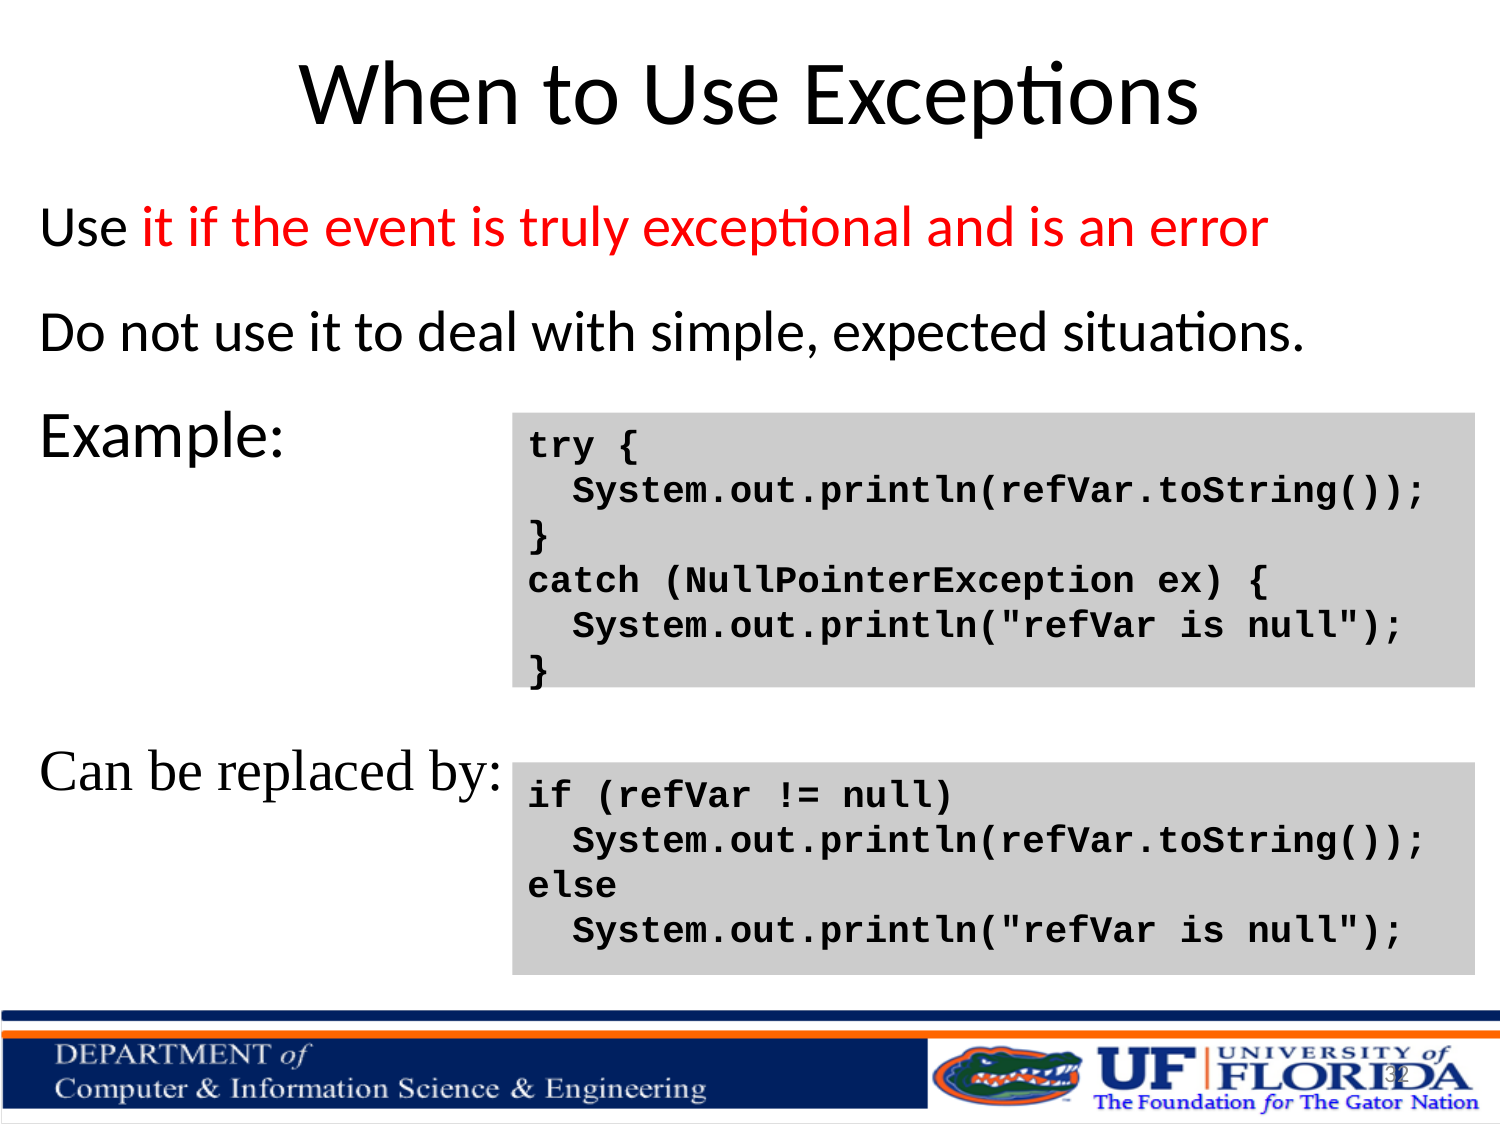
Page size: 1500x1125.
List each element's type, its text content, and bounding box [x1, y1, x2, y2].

title When to Use Exceptions [112, 0, 1388, 176]
text_box if (refVar != null) System.out.println(refVar.toString()); else System.out.println("refVar is null"); [512, 762, 1475, 975]
picture [0, 1009, 1500, 1125]
slide_number 32 [1074, 1042, 1425, 1103]
text_box Can be replaced by: [24, 725, 525, 913]
text_box try { System.out.println(refVar.toString()); } catch (NullPointerException ex) { System.out.println("refVar is null"); } [512, 412, 1475, 688]
list Use it if the event is truly exceptional and is an error Do not use it to deal with simple, expected situations. Example: [24, 187, 1413, 488]
